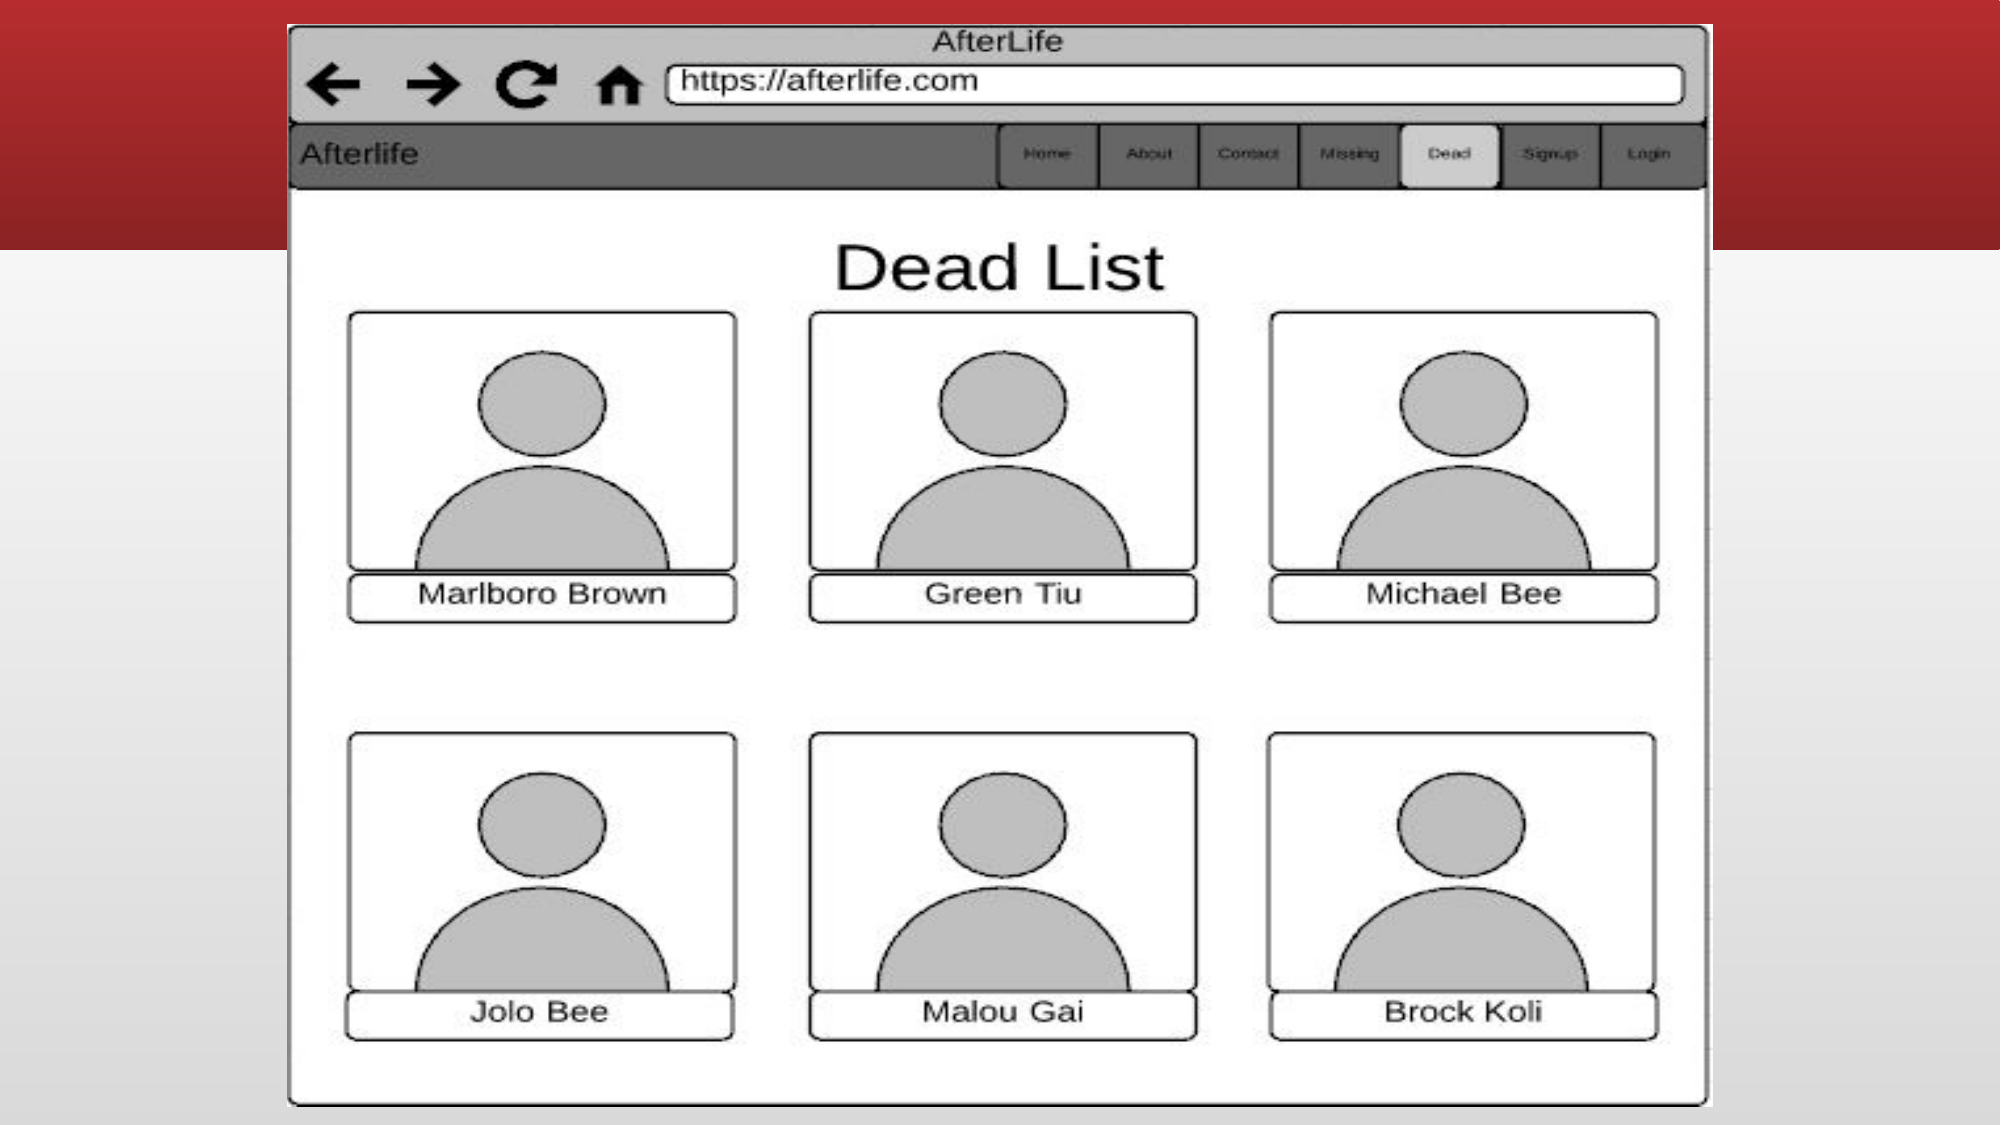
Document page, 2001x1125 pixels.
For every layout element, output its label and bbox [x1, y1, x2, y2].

picture [287, 24, 1713, 1107]
